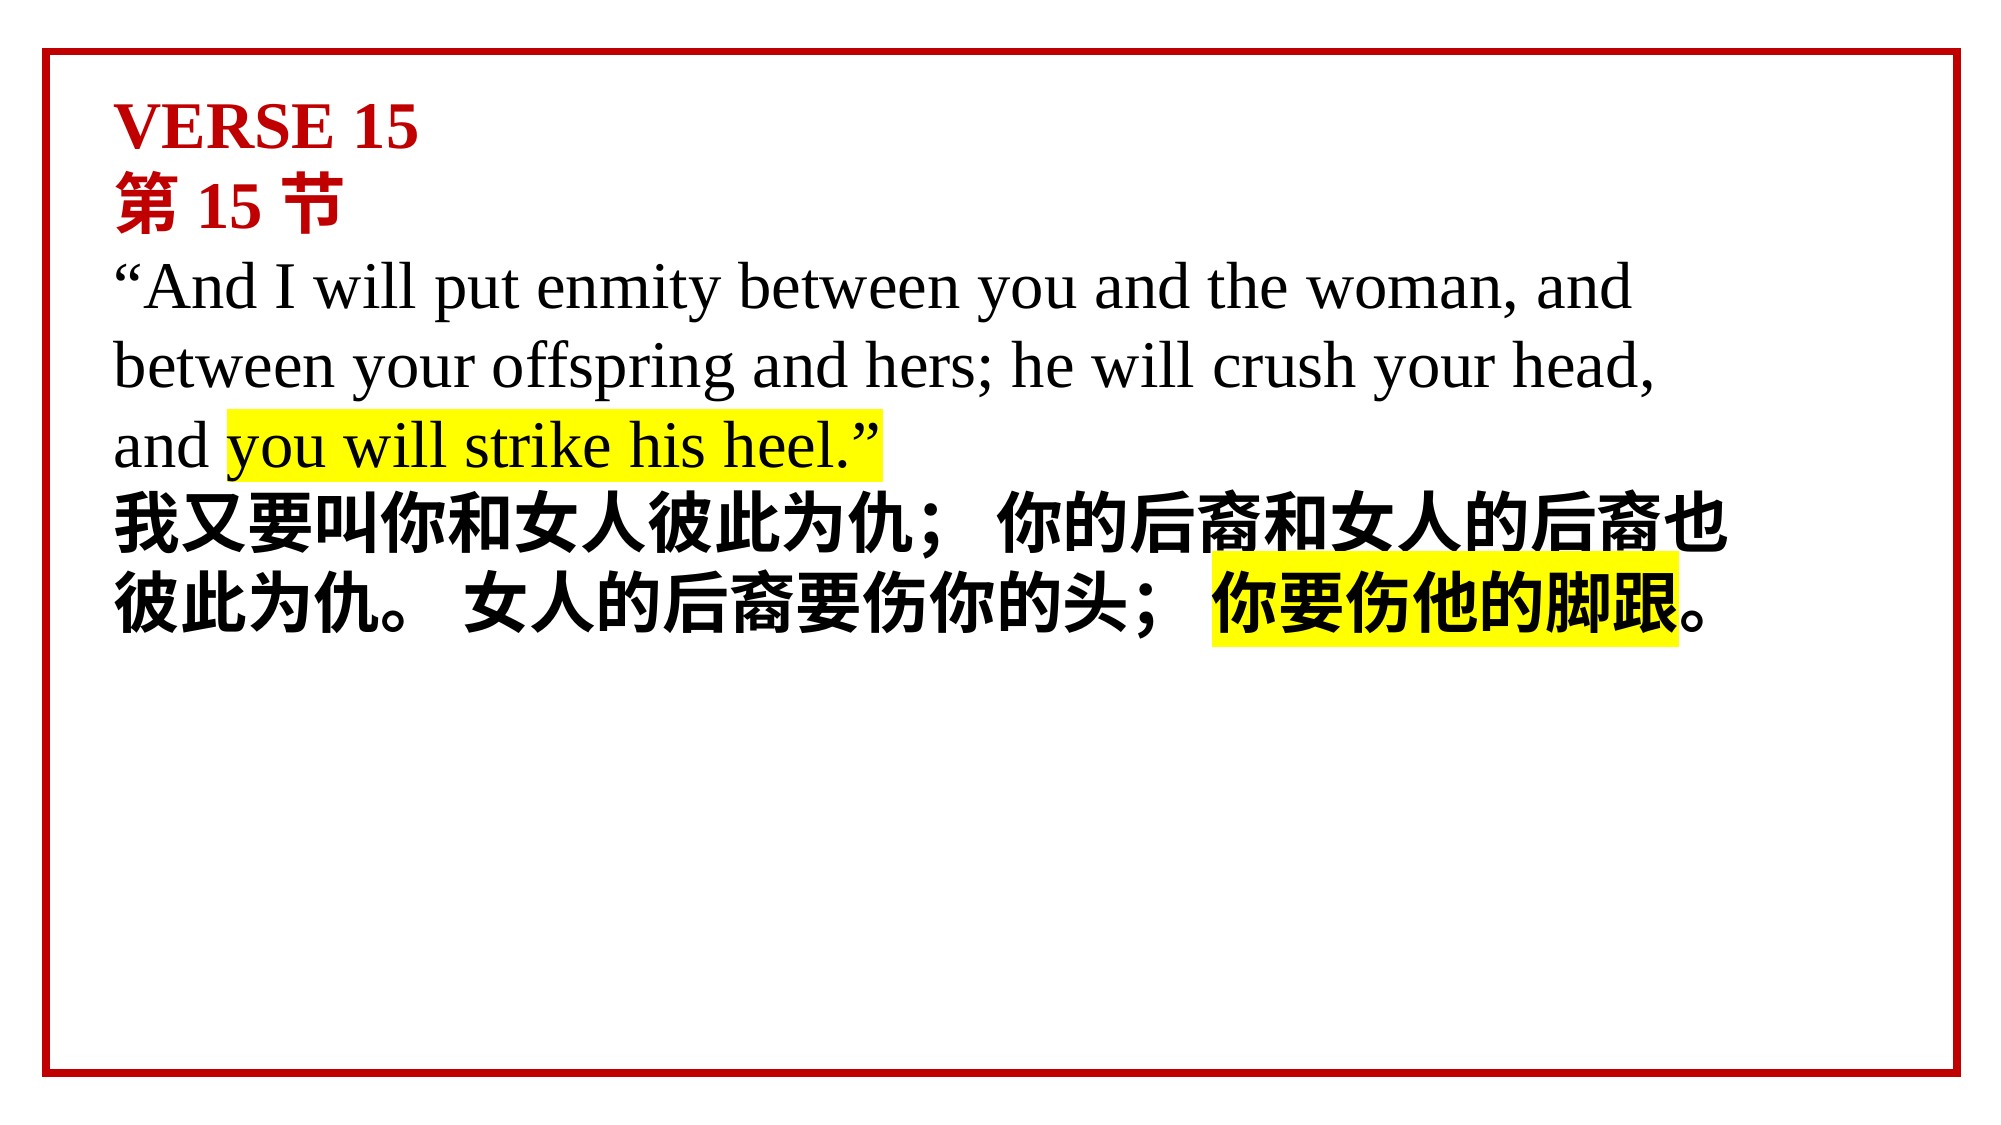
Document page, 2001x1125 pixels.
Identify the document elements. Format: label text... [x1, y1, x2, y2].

text_box VERSE 15 第15节 “And I will put enmity between you and the woman, and between your offspring and hers; he will crush your head, and you will strike his heel.” 我又要叫你和女人彼此为仇； 你的后裔和女人的后裔也彼此为仇。 女人的后裔要伤你的头； 你要伤他的脚跟。 [98, 74, 1761, 649]
text_box [45, 50, 1958, 1074]
